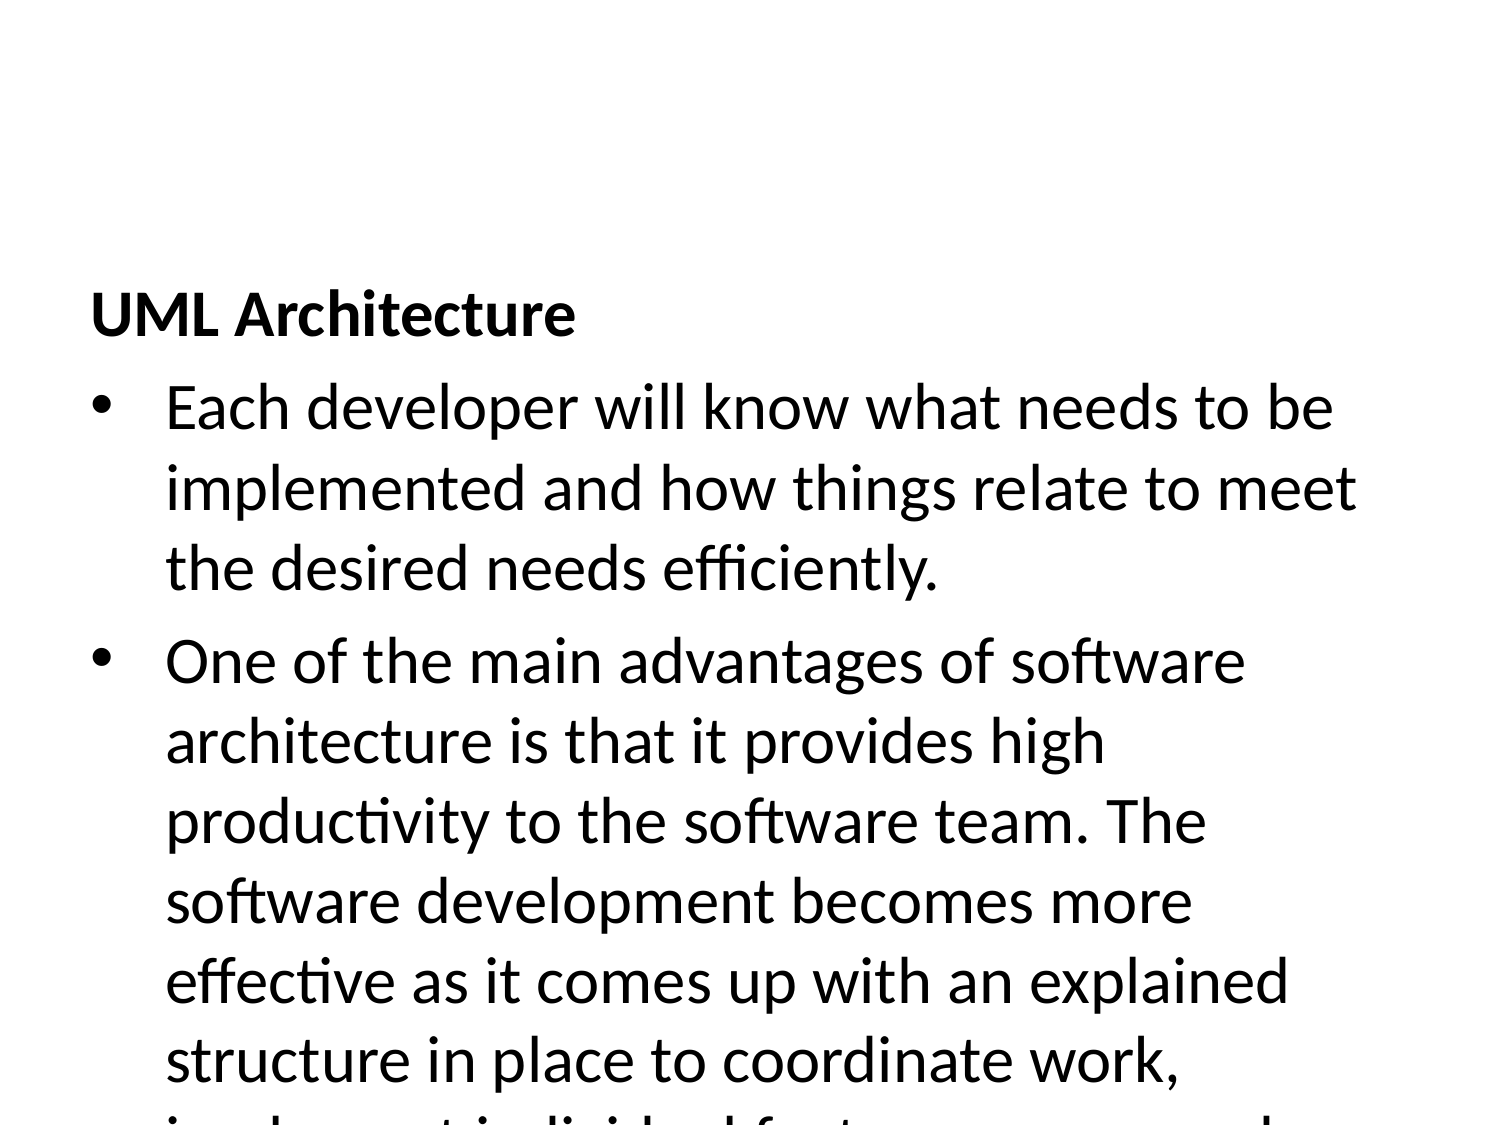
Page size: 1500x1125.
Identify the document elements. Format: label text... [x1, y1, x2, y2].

list UML Architecture Each developer will know what needs to be implemented and how things relate to meet the desired needs efficiently. One of the main advantages of software architecture is that it provides high productivity to the software team. The software development becomes more effective as it comes up with an explained structure in place to coordinate work, implement individual features, or ground discussions on potential issues. With a lucid architecture, it is easier to know where the key responsibilities are residing in the system and where to make changes to add new requirements or simply fixing the failures. [75, 262, 1425, 1005]
